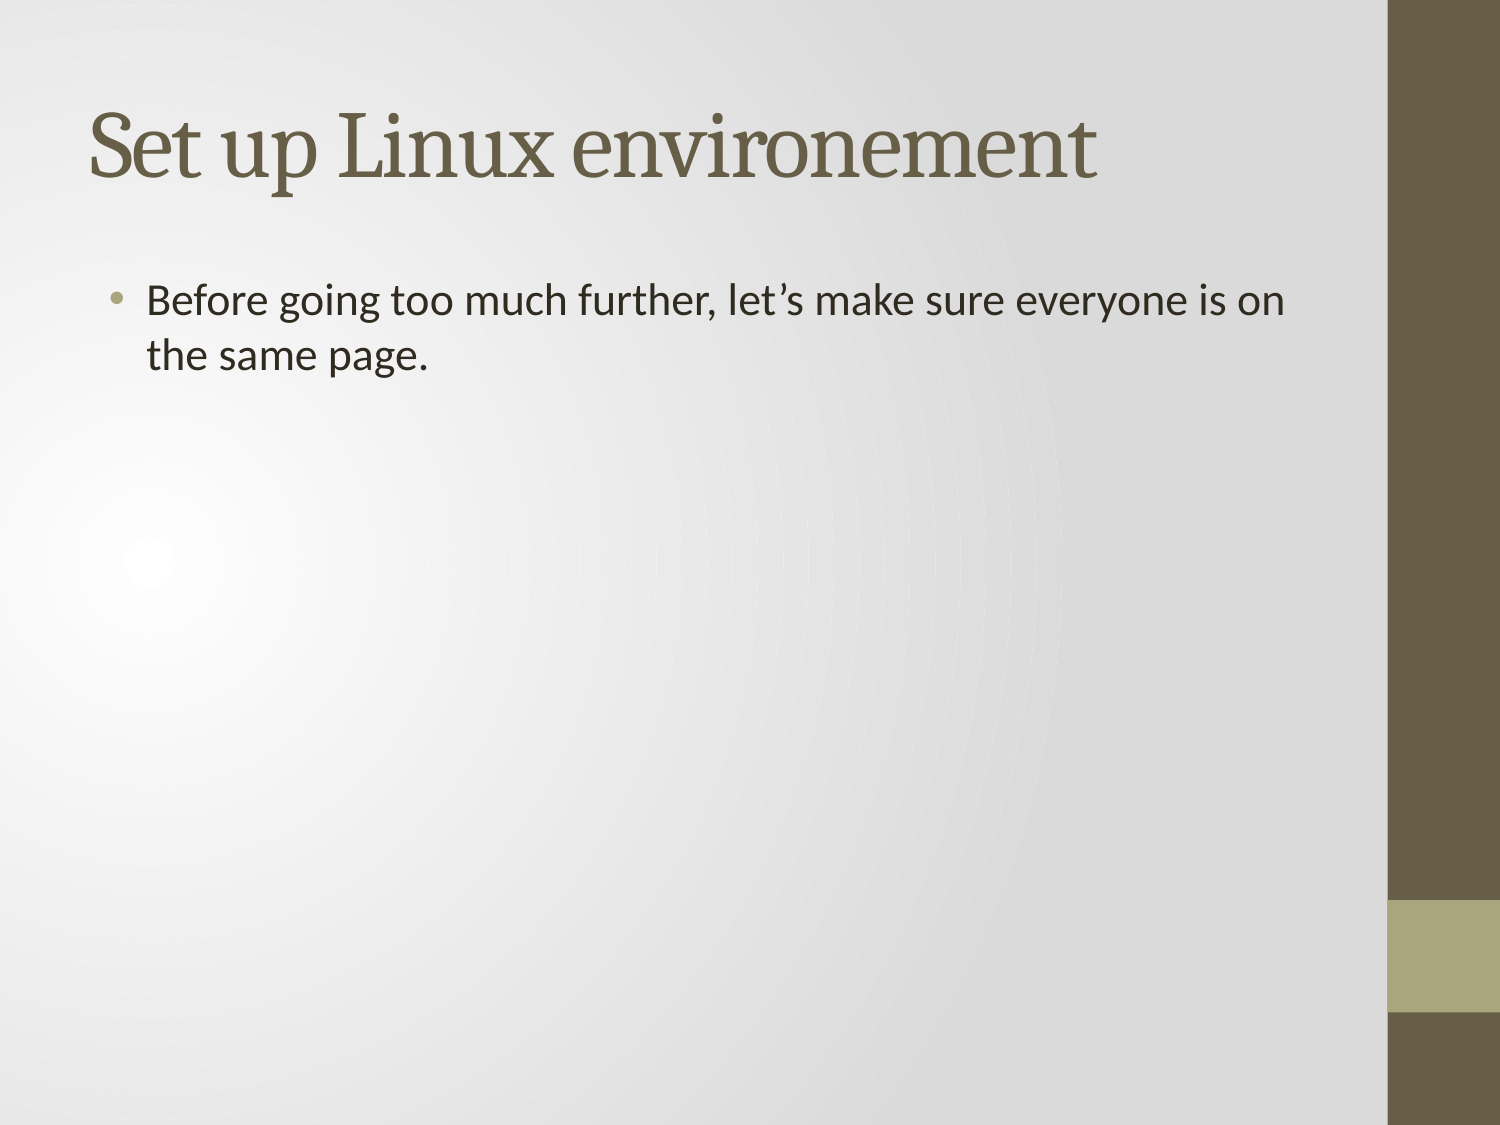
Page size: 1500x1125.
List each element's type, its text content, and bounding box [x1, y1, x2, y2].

list Before going too much further, let’s make sure everyone is on the same page. [75, 262, 1325, 1050]
title Set up Linux environement [75, 45, 1325, 233]
